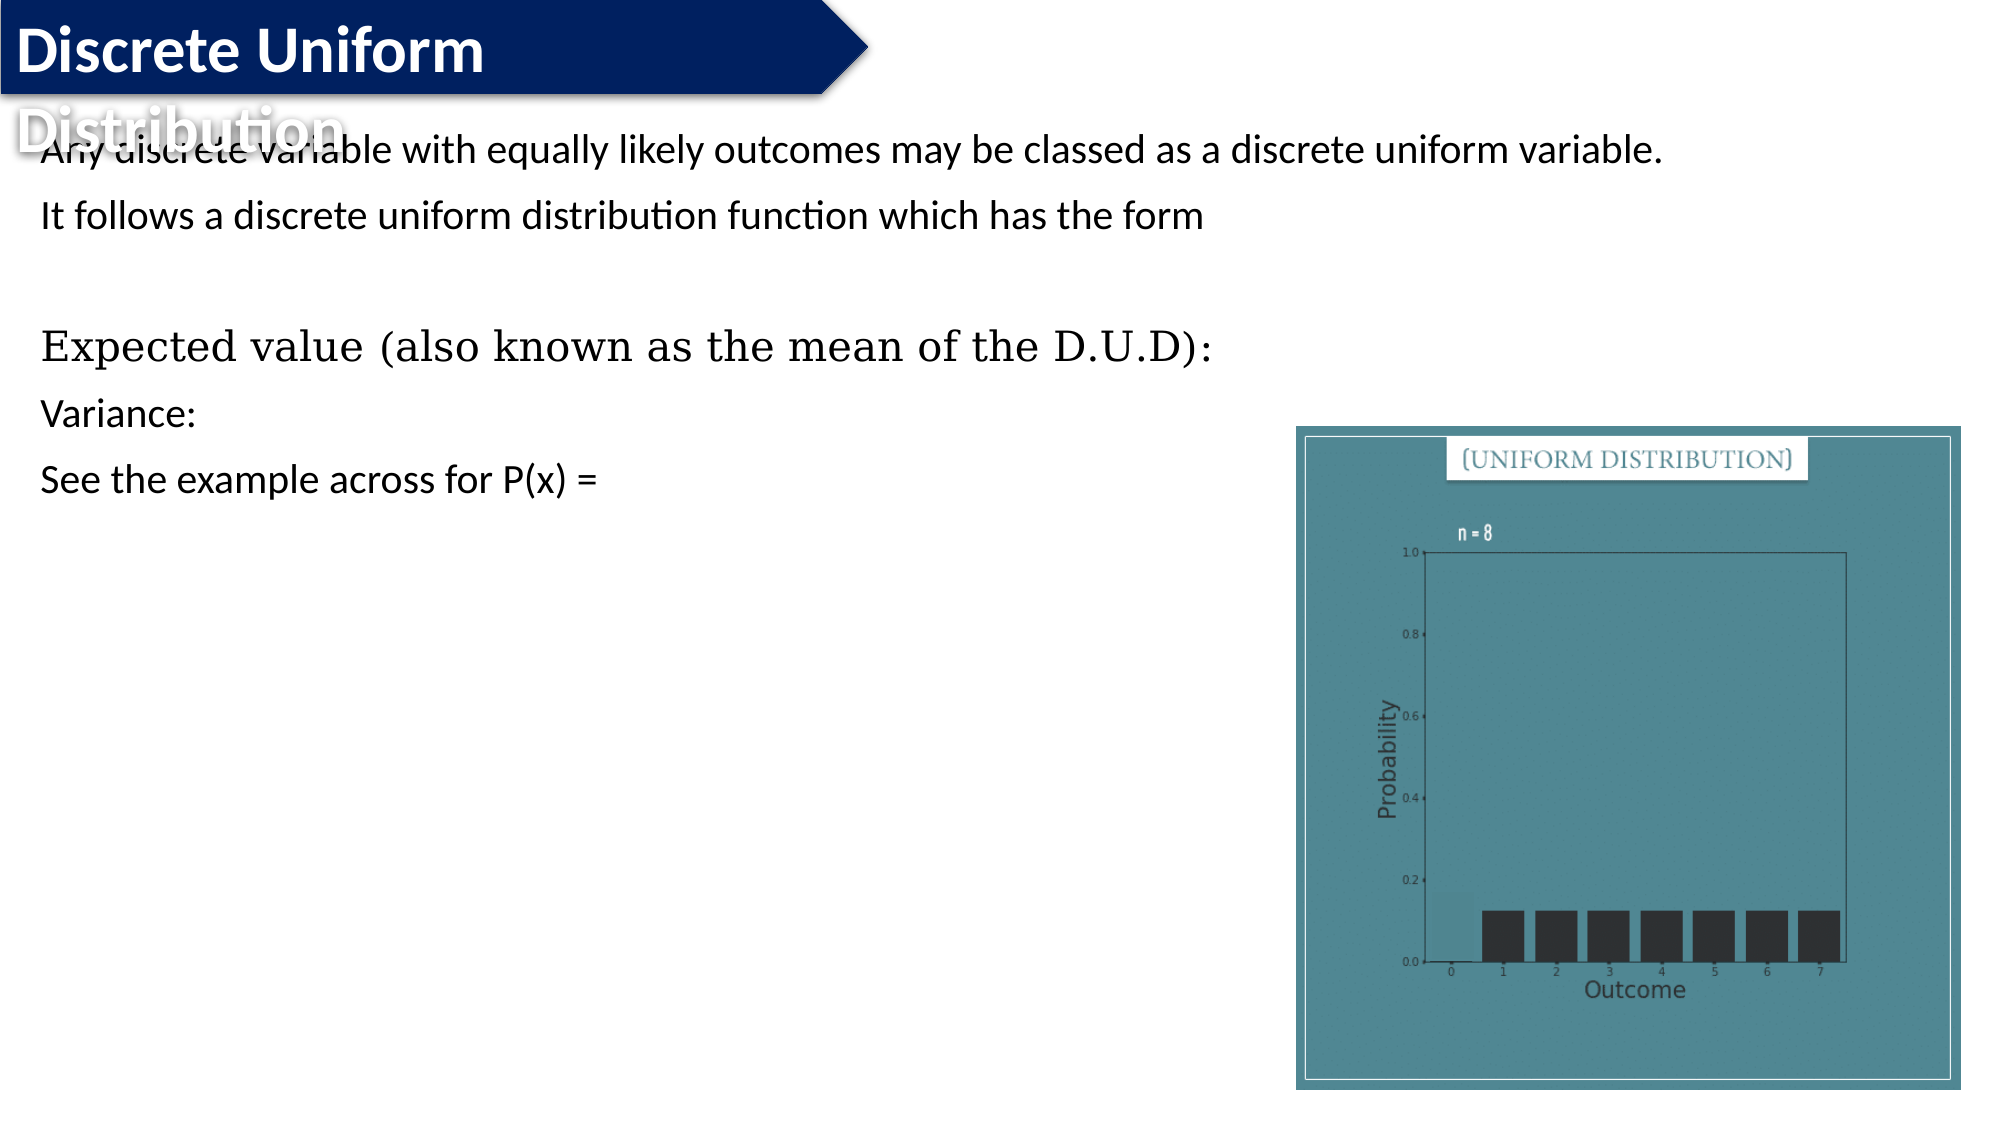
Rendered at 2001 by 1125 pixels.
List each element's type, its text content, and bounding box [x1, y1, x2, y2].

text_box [1296, 426, 1961, 1090]
text_box Discrete Uniform Distribution [1, 0, 868, 94]
